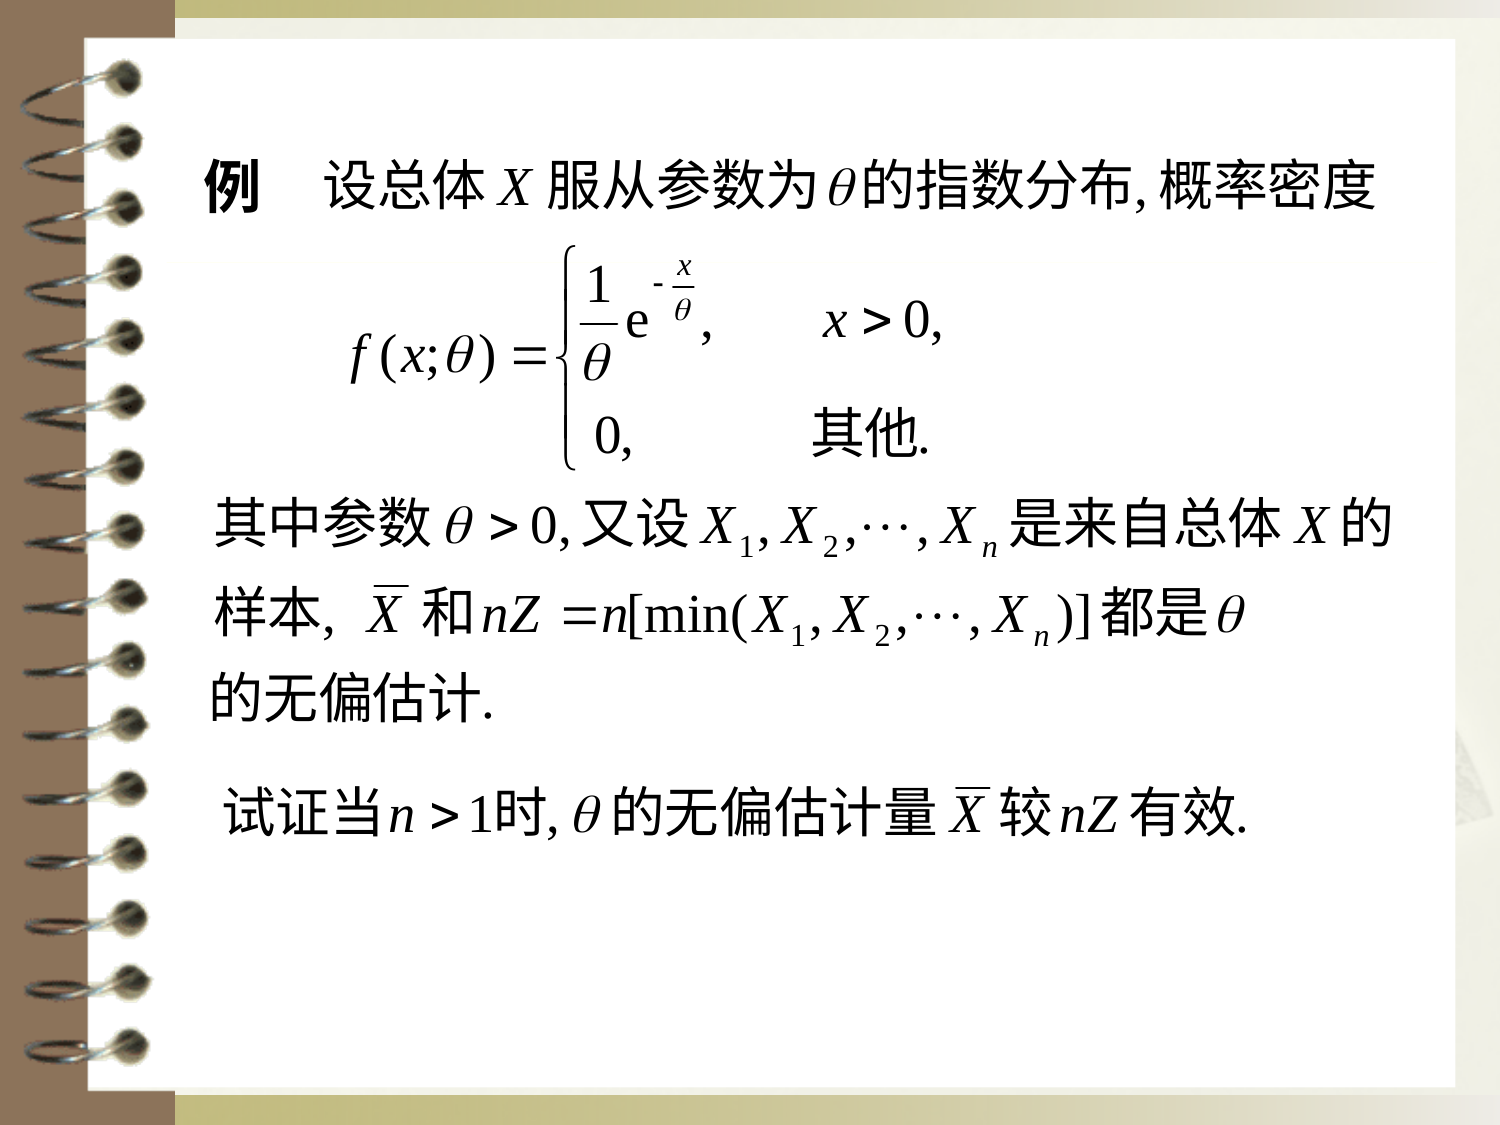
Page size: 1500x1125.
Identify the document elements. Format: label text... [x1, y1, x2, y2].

picture [0, 0, 175, 1125]
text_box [205, 148, 1400, 737]
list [198, 772, 1299, 856]
text_box 例 [192, 144, 536, 227]
